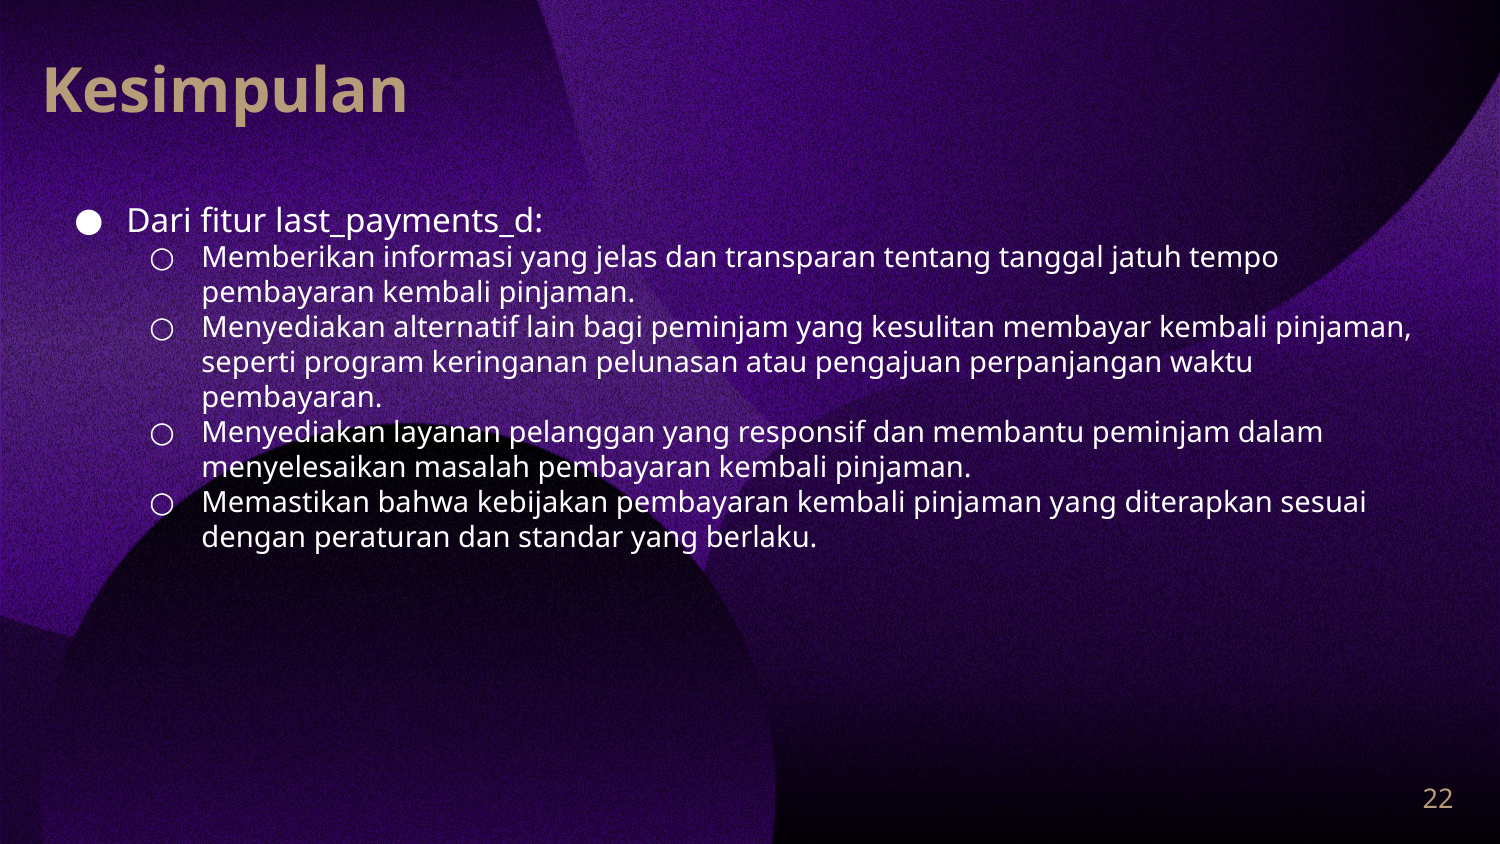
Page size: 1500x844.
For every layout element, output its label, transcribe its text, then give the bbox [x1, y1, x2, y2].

slide_number ‹#› [1378, 766, 1469, 832]
title Kesimpulan [26, 35, 1392, 159]
subtitle Dari fitur last_payments_d: Memberikan informasi yang jelas dan transparan tentang tanggal jatuh tempo pembayaran kembali pinjaman. Menyediakan alternatif lain bagi peminjam yang kesulitan membayar kembali pinjaman, seperti program keringanan pelunasan atau pengajuan perpanjangan waktu pembayaran. Menyediakan layanan pelanggan yang responsif dan membantu peminjam dalam menyelesaikan masalah pembayaran kembali pinjaman. Memastikan bahwa kebijakan pembayaran kembali pinjaman yang diterapkan sesuai dengan peraturan dan standar yang berlaku. [36, 183, 1448, 767]
picture [0, 0, 1500, 844]
